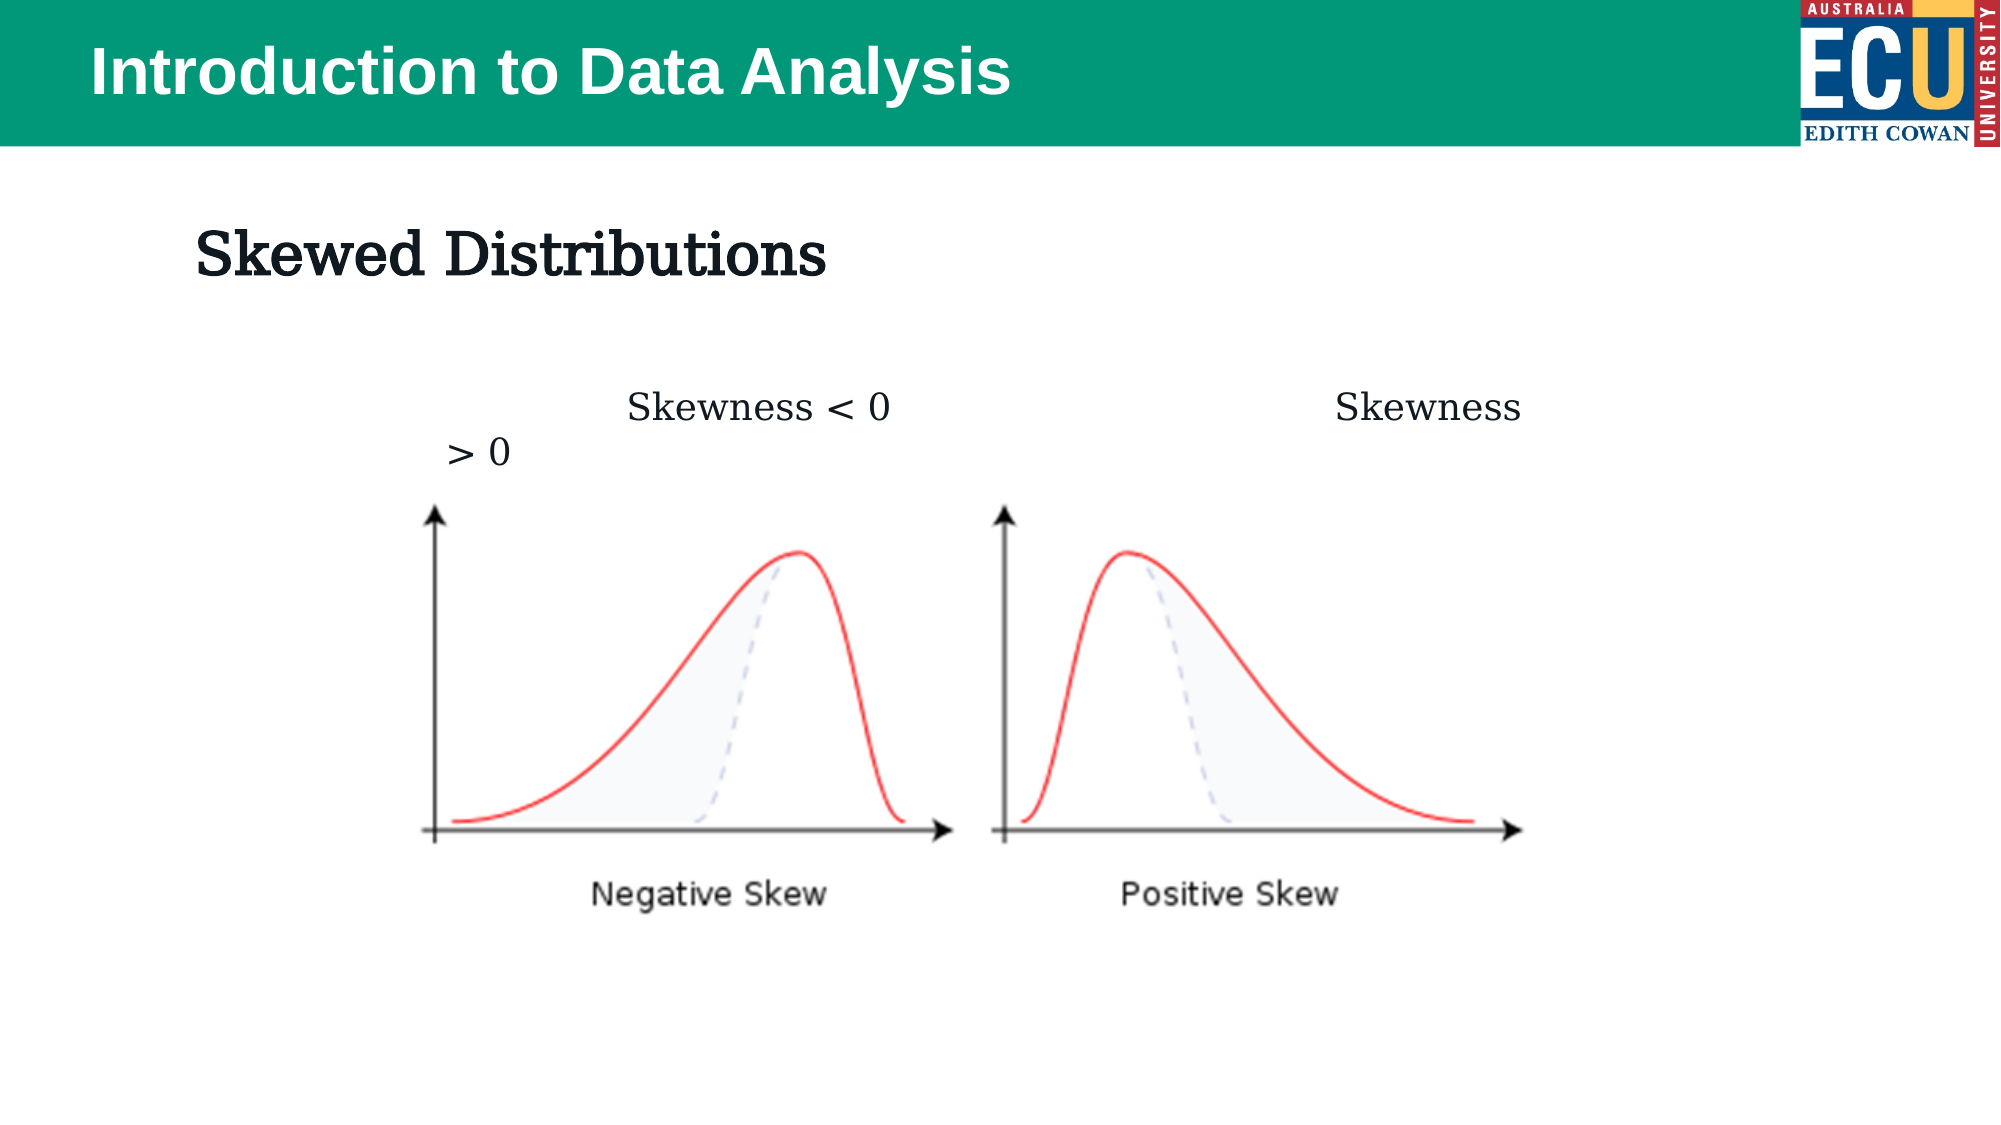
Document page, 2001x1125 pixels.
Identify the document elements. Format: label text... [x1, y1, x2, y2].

text_box Skewness < 0 Skewness > 0 [431, 375, 1540, 450]
picture [397, 450, 1540, 960]
picture [1801, 0, 2000, 147]
list Skewed Distributions [179, 208, 1798, 1028]
title Introduction to Data Analysis [75, 0, 1801, 147]
